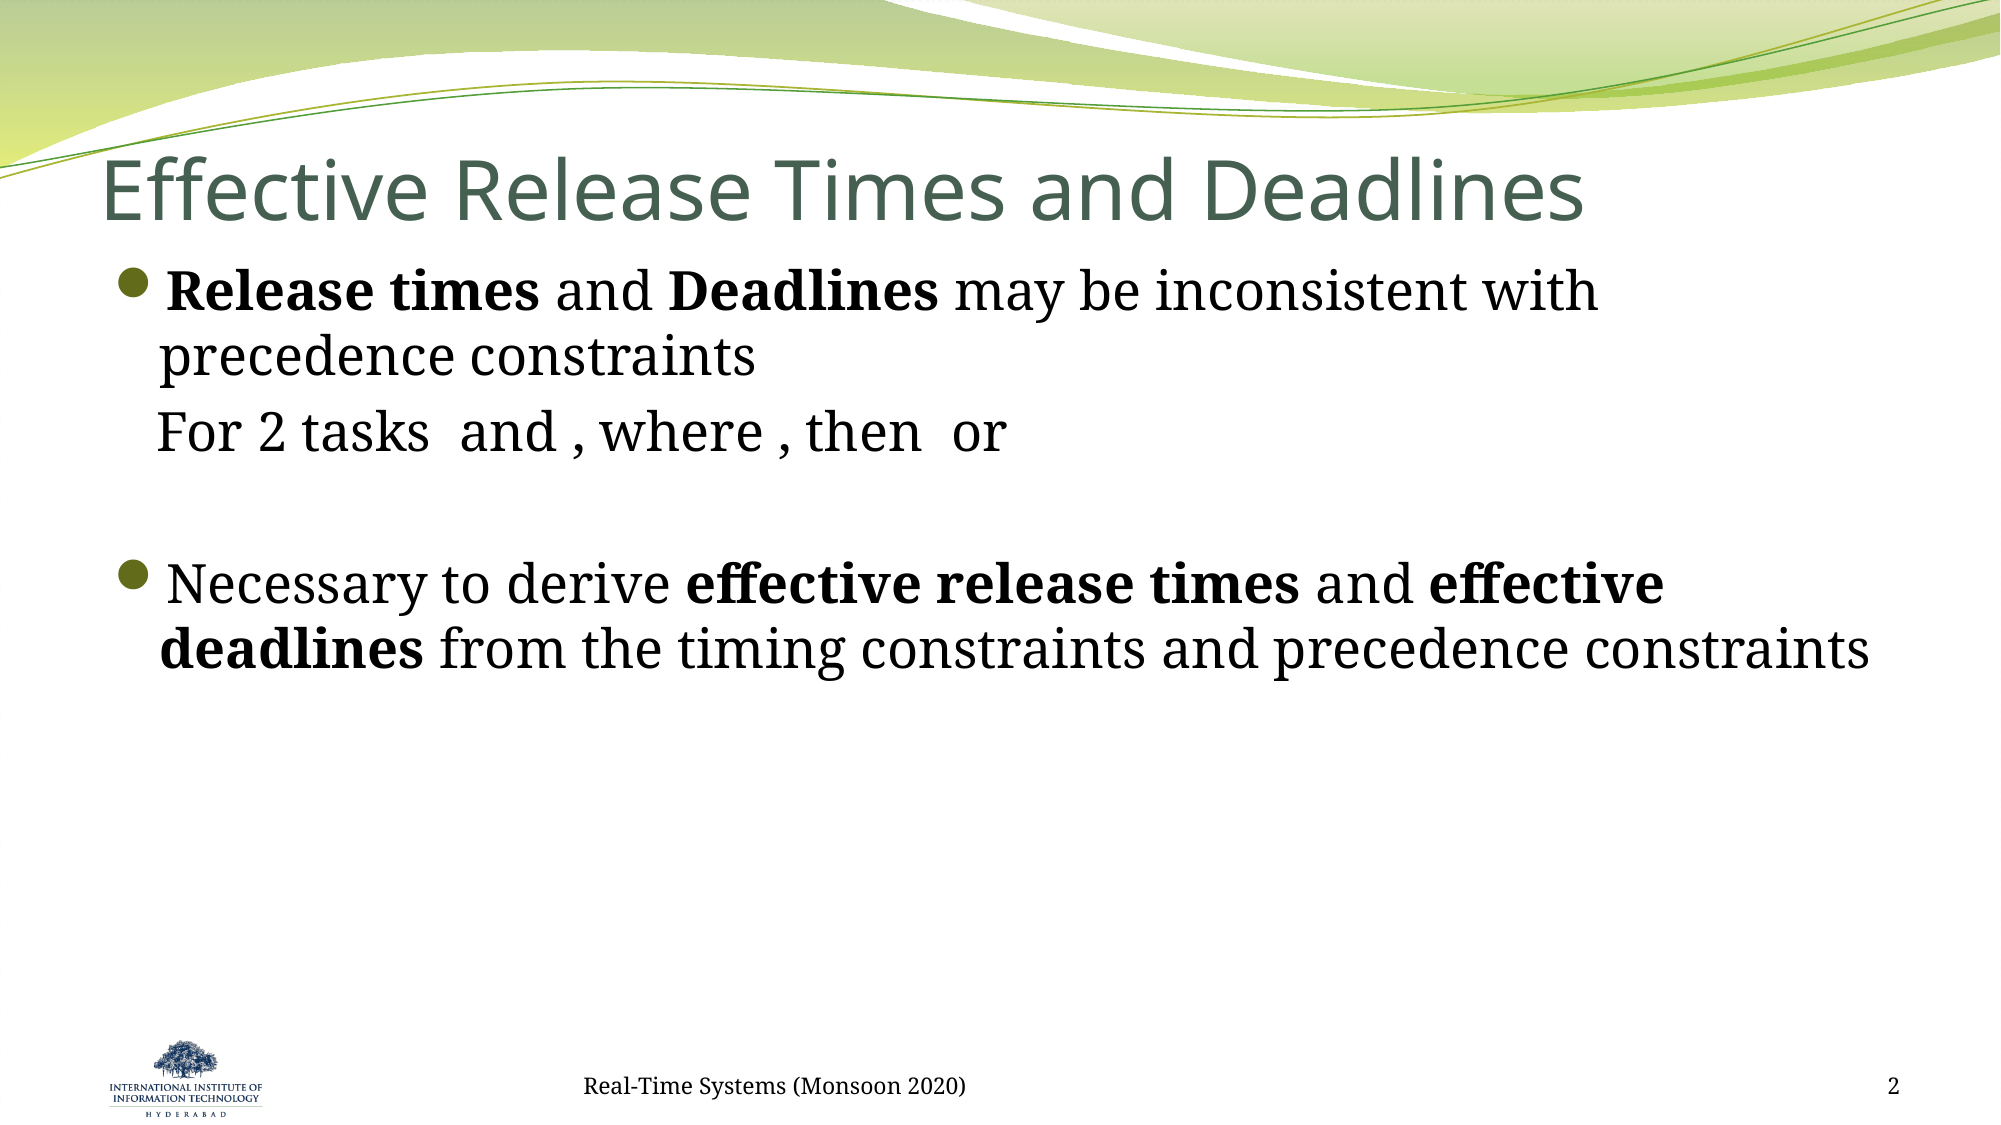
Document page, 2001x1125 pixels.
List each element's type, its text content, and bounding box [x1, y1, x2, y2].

footer Real-Time Systems (Monsoon 2020) [583, 1042, 1317, 1103]
title Effective Release Times and Deadlines [99, 115, 1900, 238]
picture [106, 1037, 266, 1120]
slide_number 2 [1733, 1042, 1900, 1103]
